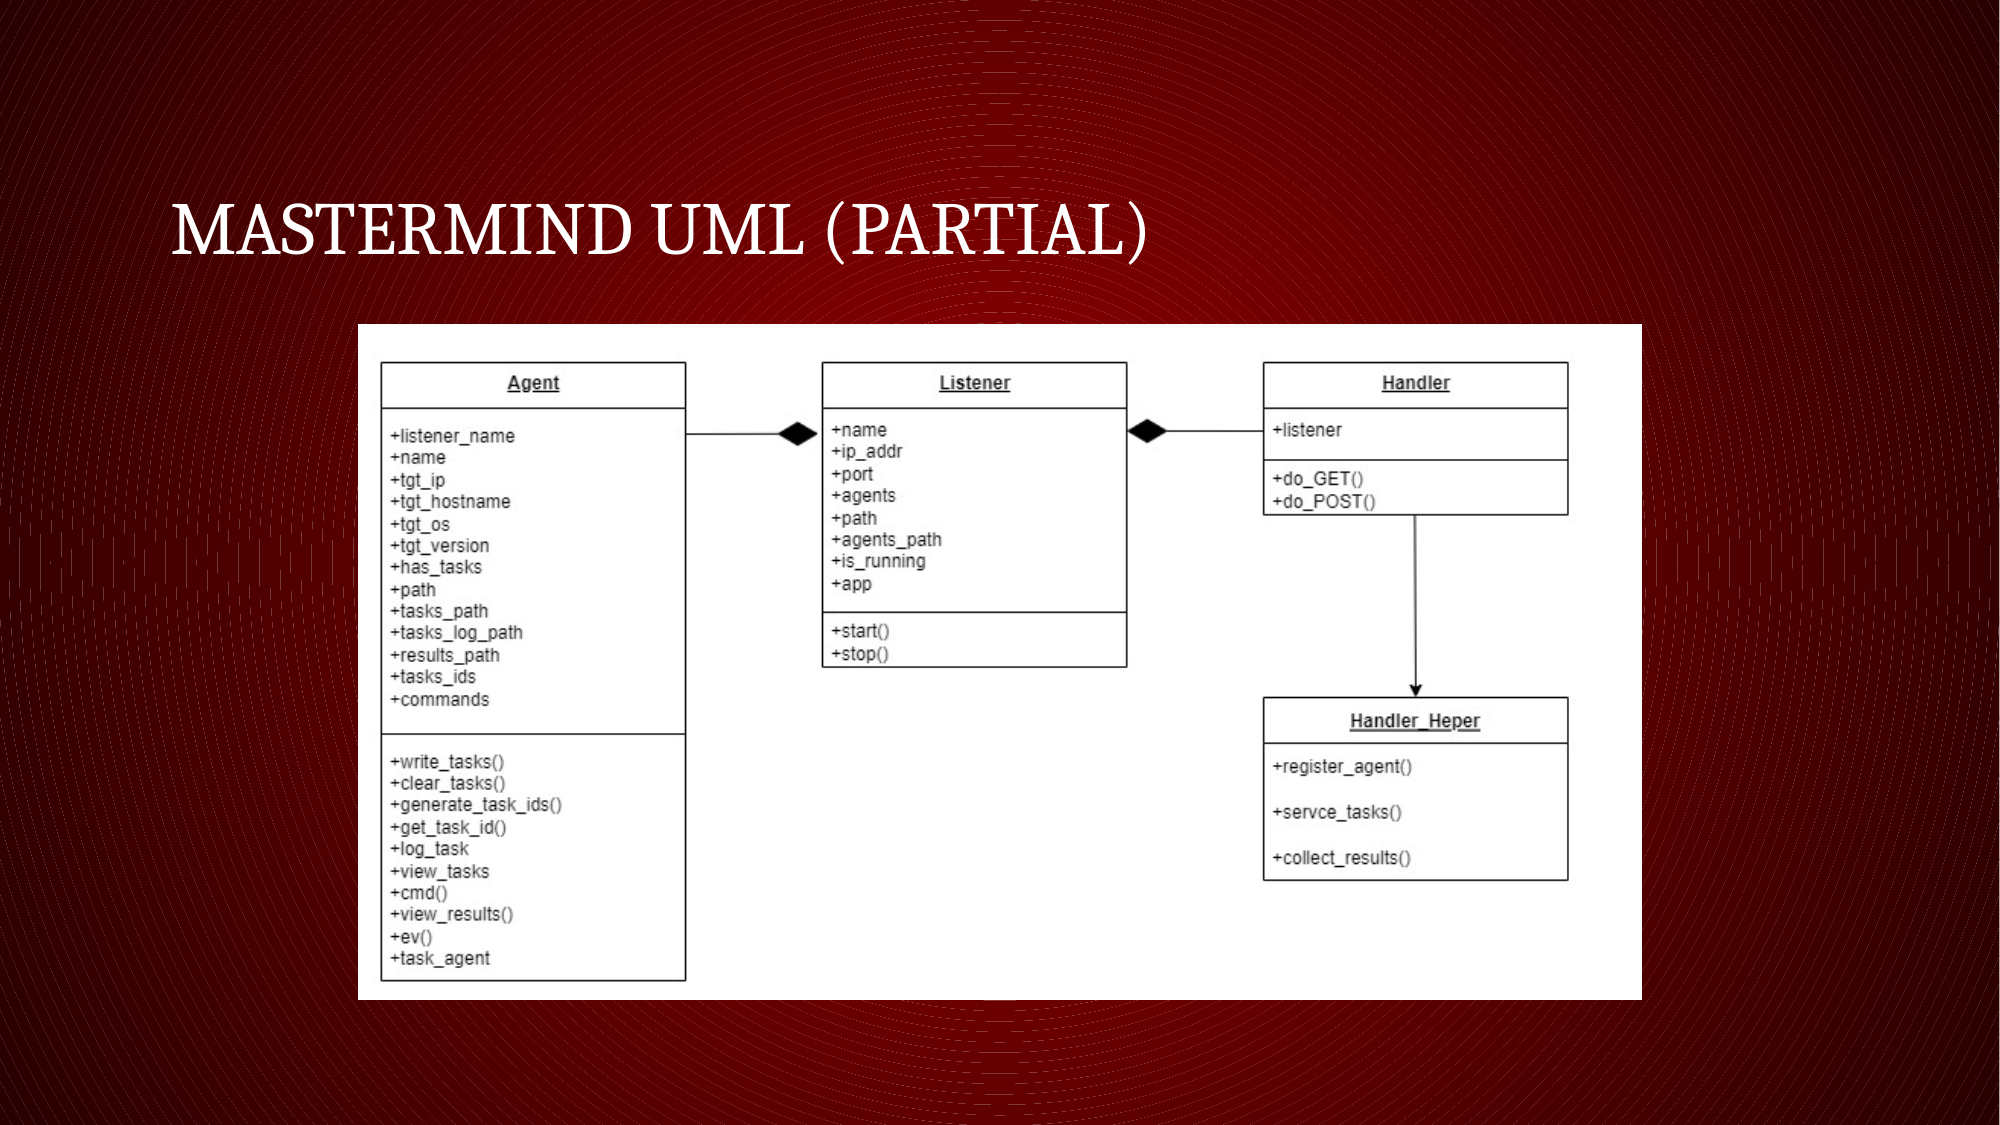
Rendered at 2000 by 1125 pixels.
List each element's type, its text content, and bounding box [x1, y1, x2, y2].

title Mastermind UML (Partial) [149, 79, 1850, 280]
picture [357, 324, 1642, 1001]
